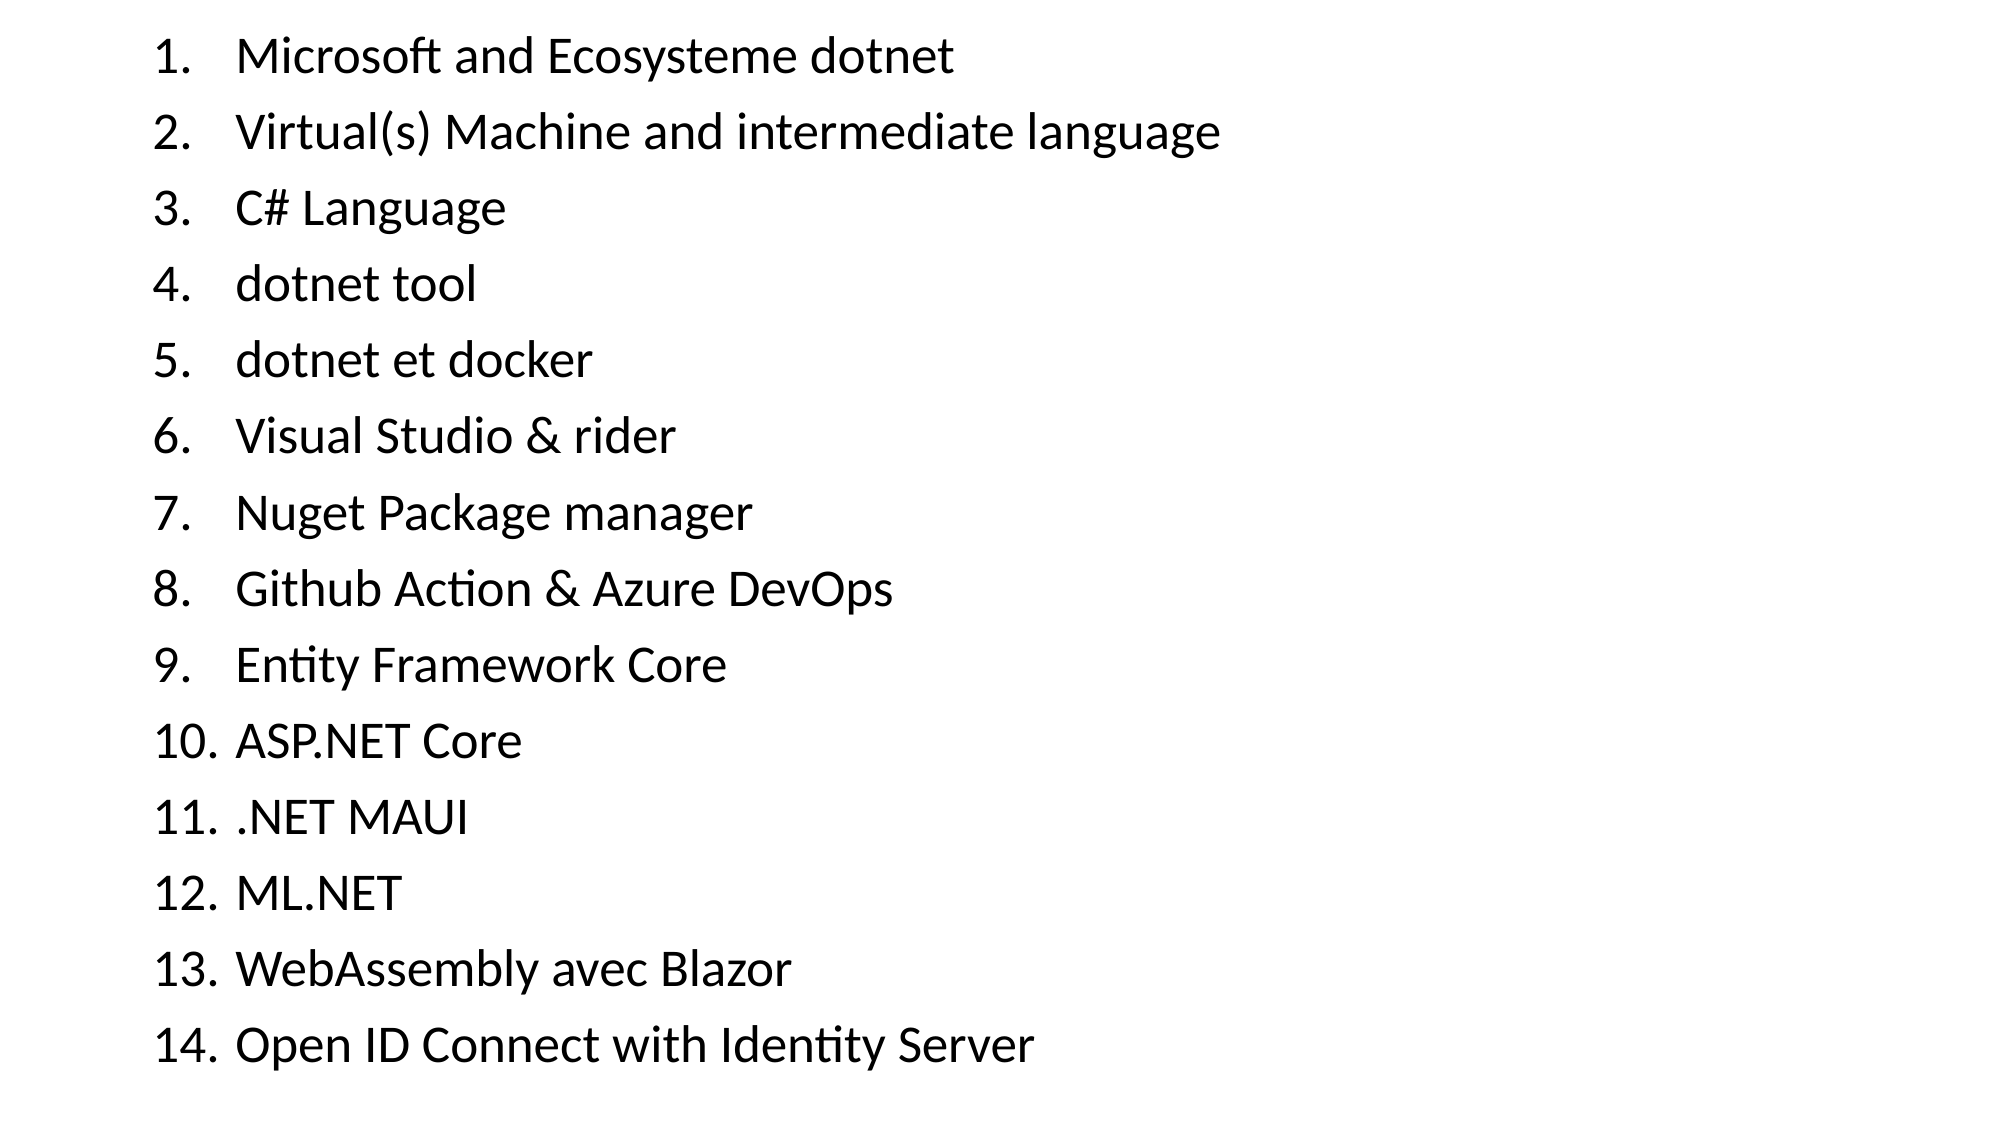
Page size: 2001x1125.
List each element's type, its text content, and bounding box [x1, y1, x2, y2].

list Microsoft and Ecosysteme dotnet Virtual(s) Machine and intermediate language C# Language dotnet tool dotnet et docker Visual Studio & rider Nuget Package manager Github Action & Azure DevOps Entity Framework Core ASP.NET Core .NET MAUI ML.NET WebAssembly avec Blazor Open ID Connect with Identity Server [137, 20, 1863, 1092]
